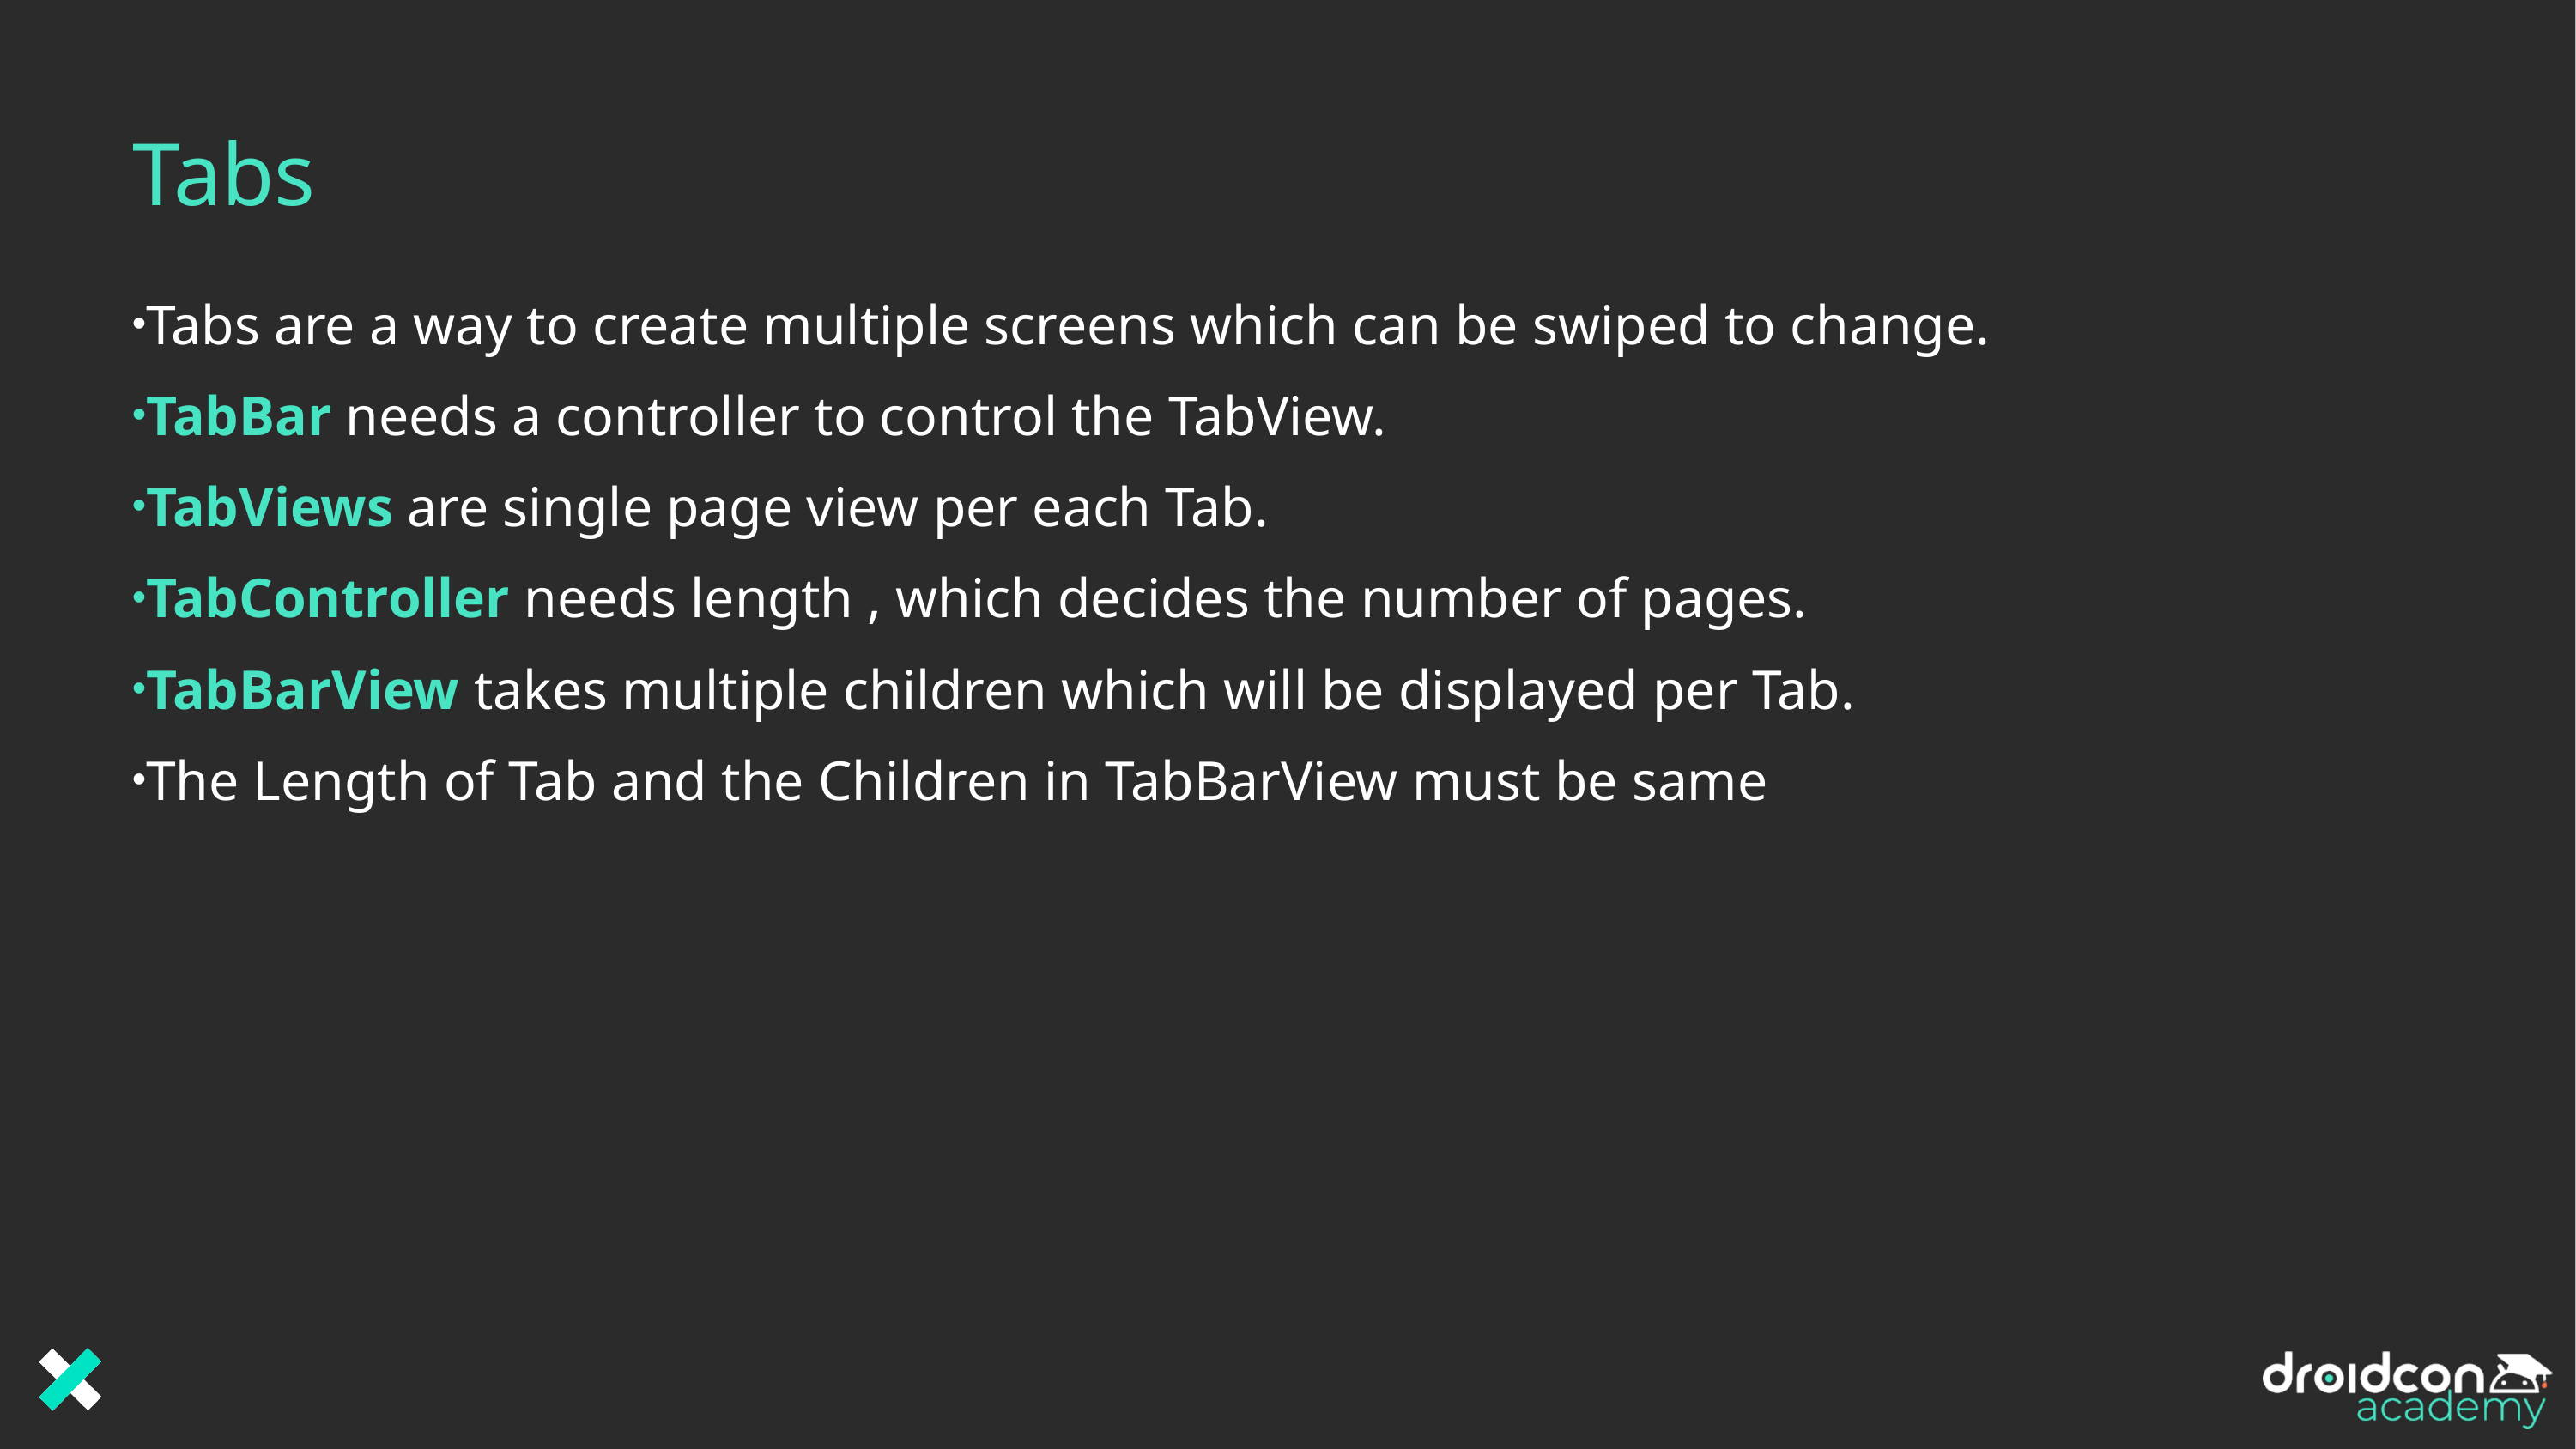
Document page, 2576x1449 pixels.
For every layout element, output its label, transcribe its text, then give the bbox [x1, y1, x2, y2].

list Tabs are a way to create multiple screens which can be swiped to change. TabBar needs a controller to control the TabView. TabViews are single page view per each Tab. TabController needs length , which decides the number of pages. TabBarView takes multiple children which will be displayed per Tab. The Length of Tab and the Children in TabBarView must be same [118, 284, 2457, 1284]
picture [2263, 1351, 2553, 1429]
title Tabs [119, 120, 2458, 236]
